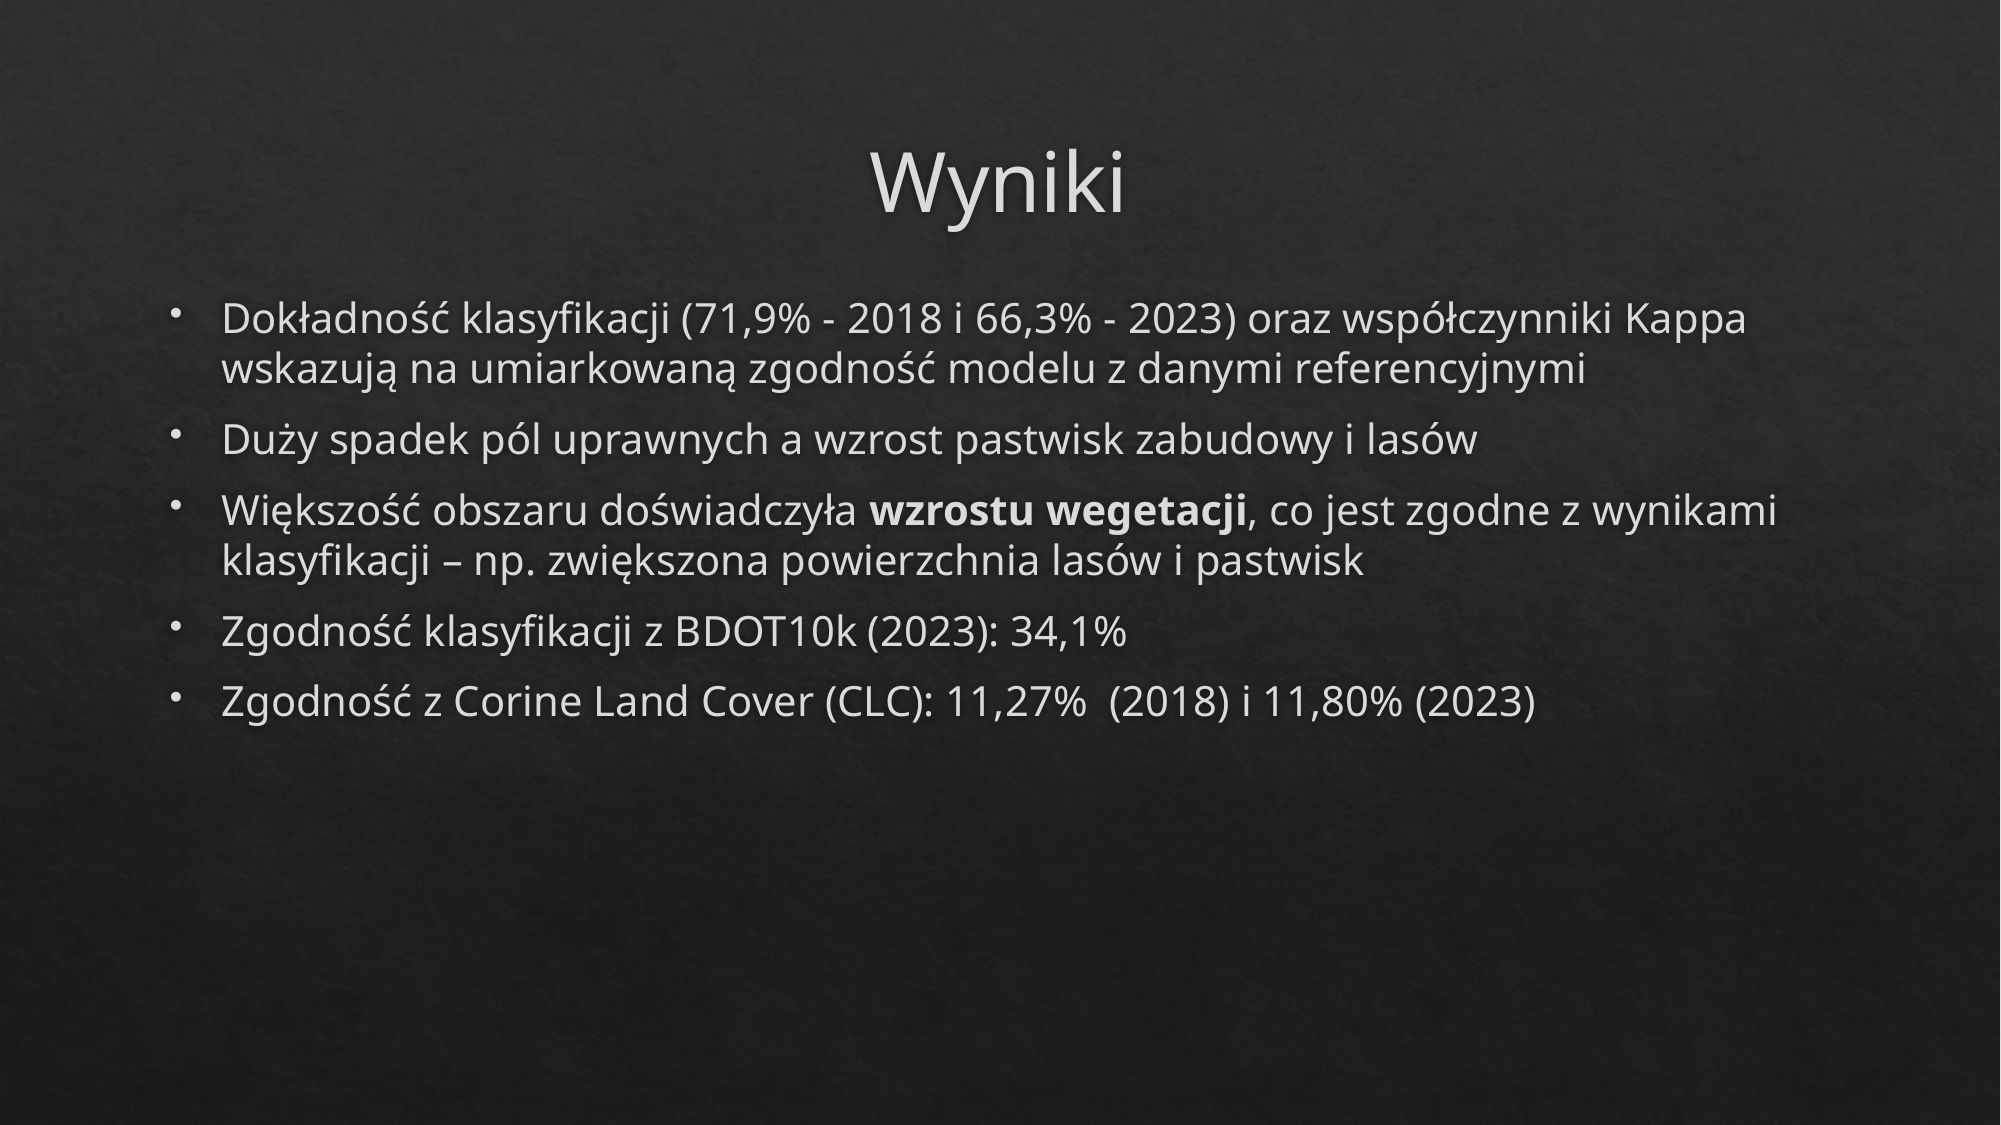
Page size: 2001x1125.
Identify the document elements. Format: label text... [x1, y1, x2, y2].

list Dokładność klasyfikacji (71,9% - 2018 i 66,3% - 2023) oraz współczynniki Kappa wskazują na umiarkowaną zgodność modelu z danymi referencyjnymi Duży spadek pól uprawnych a wzrost pastwisk zabudowy i lasów Większość obszaru doświadczyła wzrostu wegetacji, co jest zgodne z wynikami klasyfikacji – np. zwiększona powierzchnia lasów i pastwisk Zgodność klasyfikacji z BDOT10k (2023): 34,1% Zgodność z Corine Land Cover (CLC): 11,27% (2018) i 11,80% (2023) [149, 284, 1849, 950]
title Wyniki [149, 99, 1849, 260]
